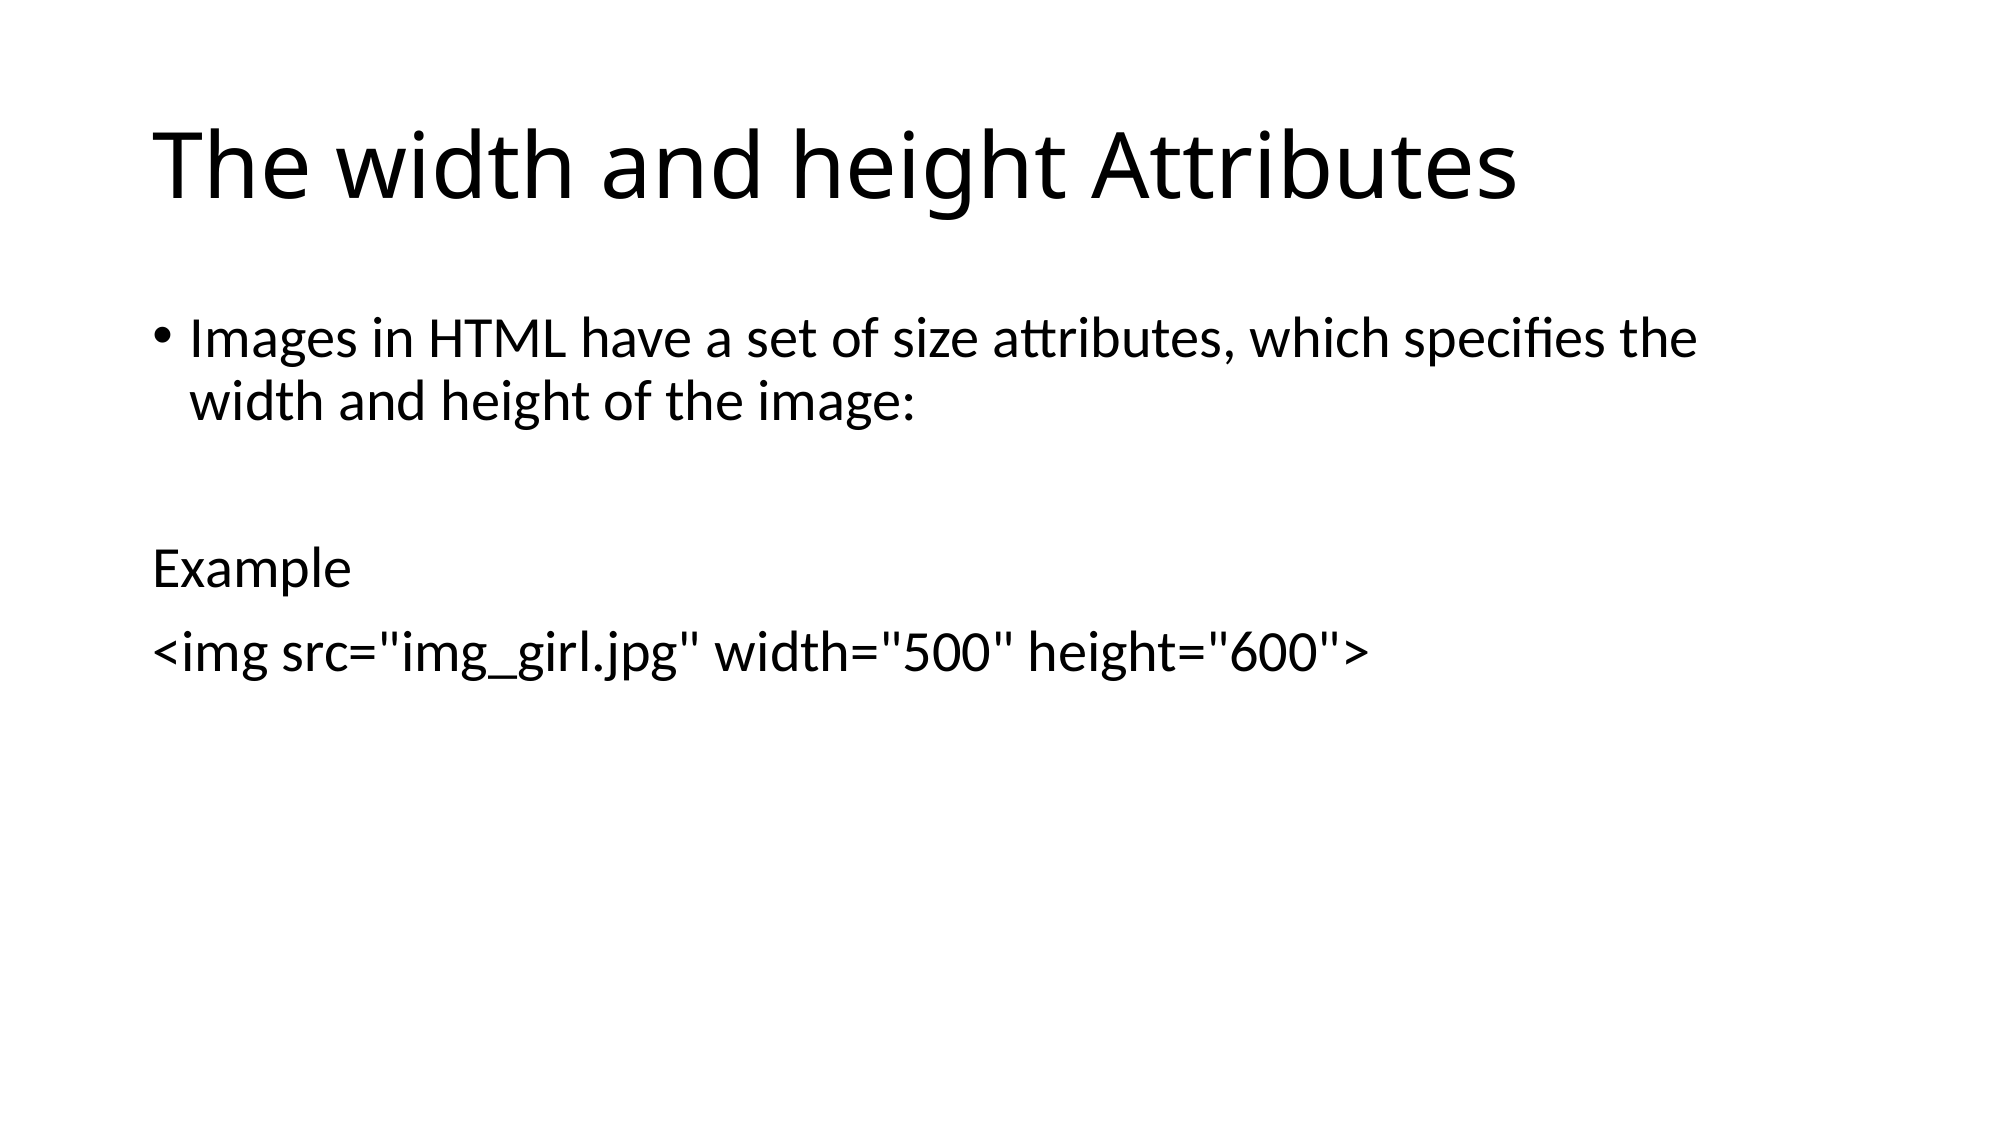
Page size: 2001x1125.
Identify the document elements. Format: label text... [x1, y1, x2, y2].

title The width and height Attributes [137, 59, 1863, 278]
list Images in HTML have a set of size attributes, which specifies the width and height of the image: Example <img src="img_girl.jpg" width="500" height="600"> [137, 299, 1863, 1014]
